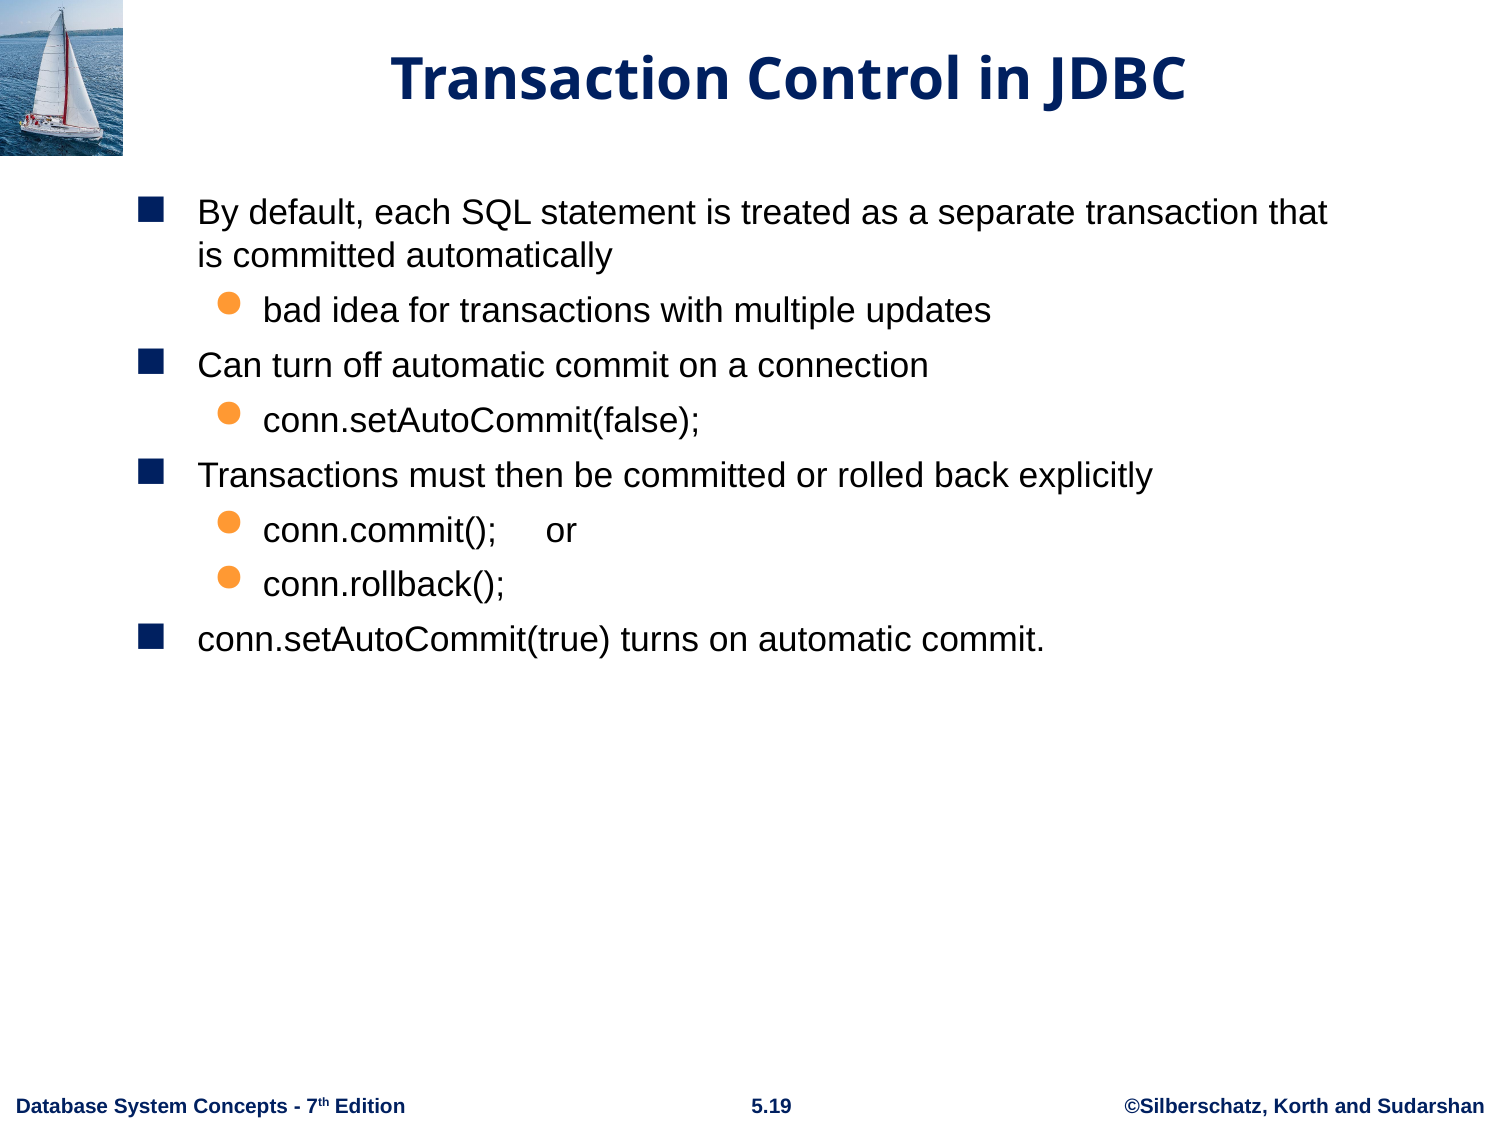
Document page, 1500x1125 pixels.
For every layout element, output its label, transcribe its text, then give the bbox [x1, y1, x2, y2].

list By default, each SQL statement is treated as a separate transaction that is committed automatically bad idea for transactions with multiple updates Can turn off automatic commit on a connection conn.setAutoCommit(false); Transactions must then be committed or rolled back explicitly conn.commit(); or conn.rollback(); conn.setAutoCommit(true) turns on automatic commit. [126, 181, 1359, 1000]
picture [0, 0, 123, 156]
title Transaction Control in JDBC [125, 18, 1452, 120]
